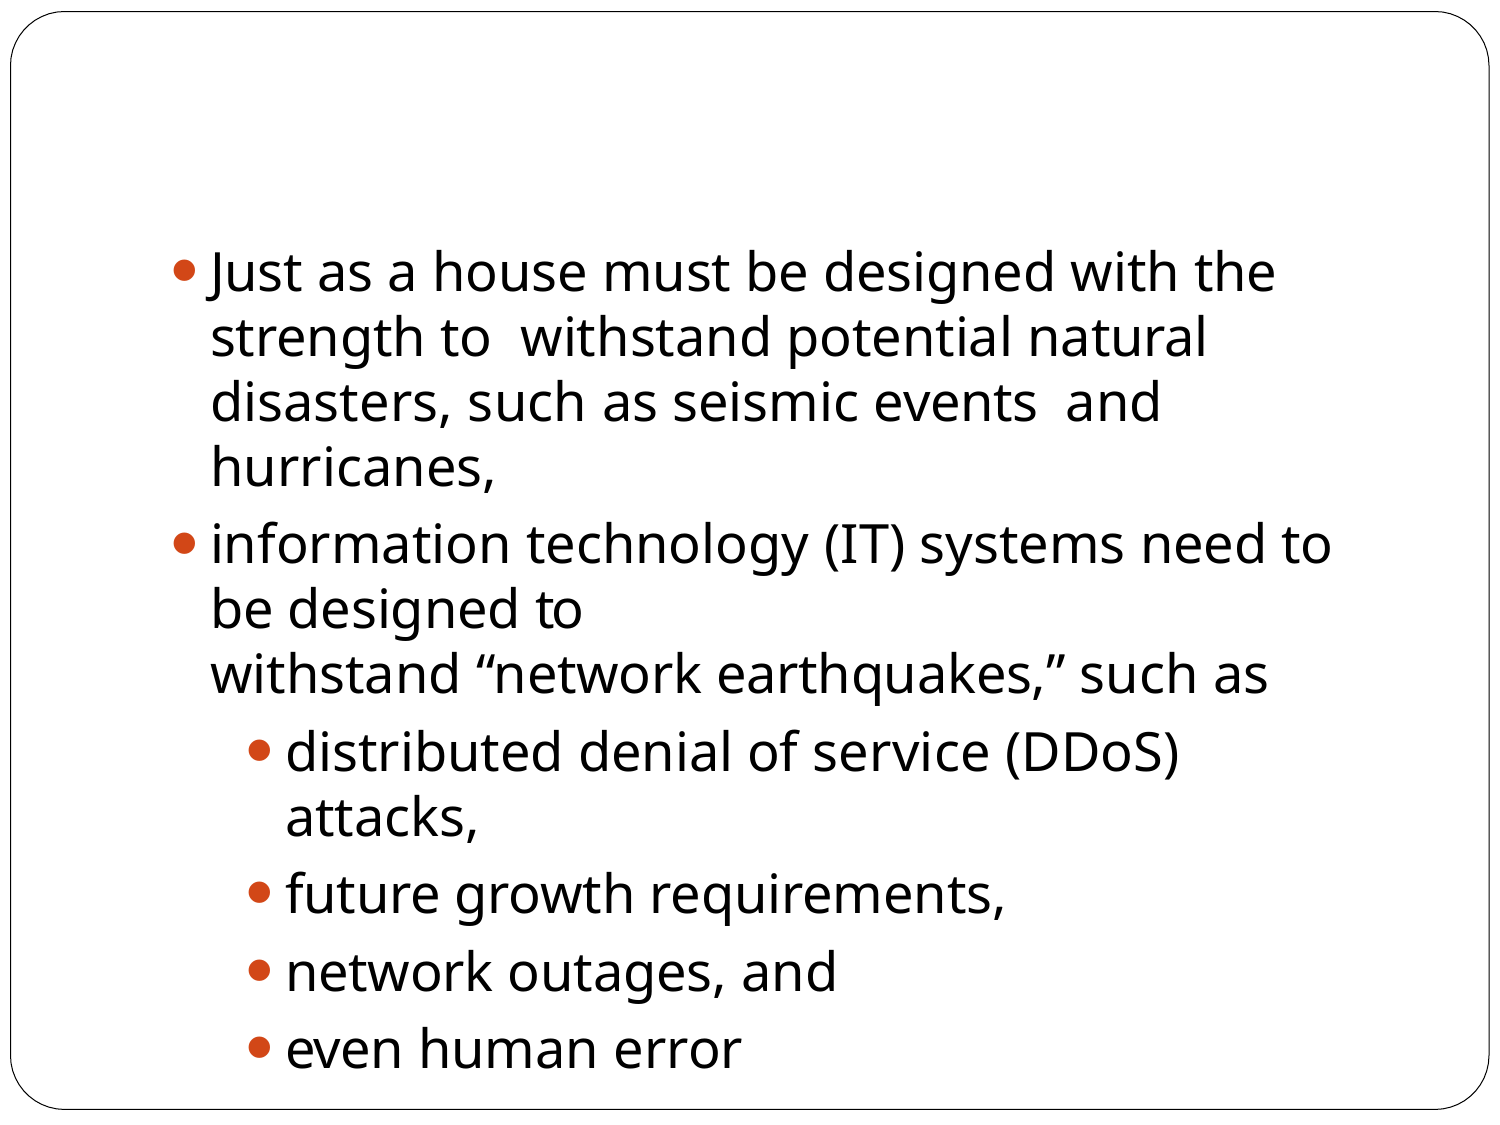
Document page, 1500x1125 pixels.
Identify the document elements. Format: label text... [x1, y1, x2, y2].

text_box Just as a house must be designed with the strength to withstand potential natural disasters, such as seismic events and hurricanes, information technology (IT) systems need to be designed to withstand “network earthquakes,” such as distributed denial of service (DDoS) attacks, future growth requirements, network outages, and even human error [162, 235, 1378, 1080]
